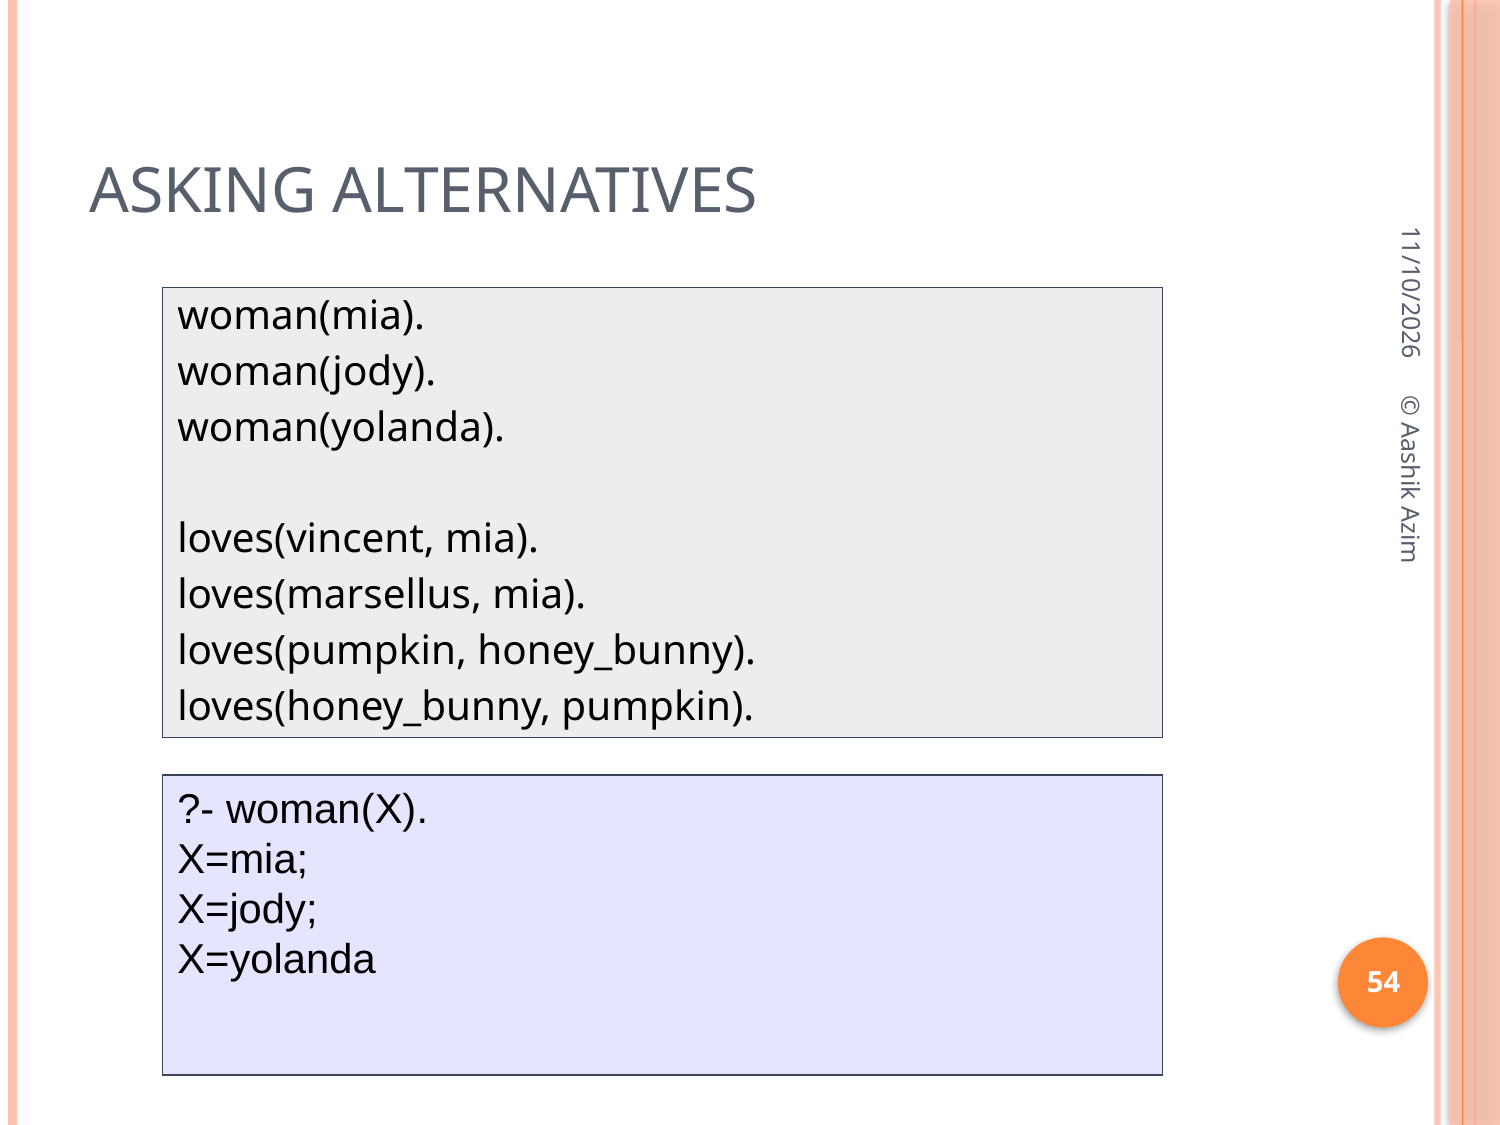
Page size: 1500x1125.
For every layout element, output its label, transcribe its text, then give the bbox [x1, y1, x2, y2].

list woman(mia). woman(jody). woman(yolanda). loves(vincent, mia). loves(marsellus, mia). loves(pumpkin, honey_bunny). loves(honey_bunny, pumpkin). [162, 287, 1163, 738]
text_box ?- woman(X). X=mia; X=jody; X=yolanda [162, 774, 1163, 1075]
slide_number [1378, 43, 1442, 374]
slide_number 54 [1333, 940, 1434, 1027]
footer © Aashik Azim [1379, 380, 1440, 906]
title Asking Alternatives [75, 45, 1300, 233]
